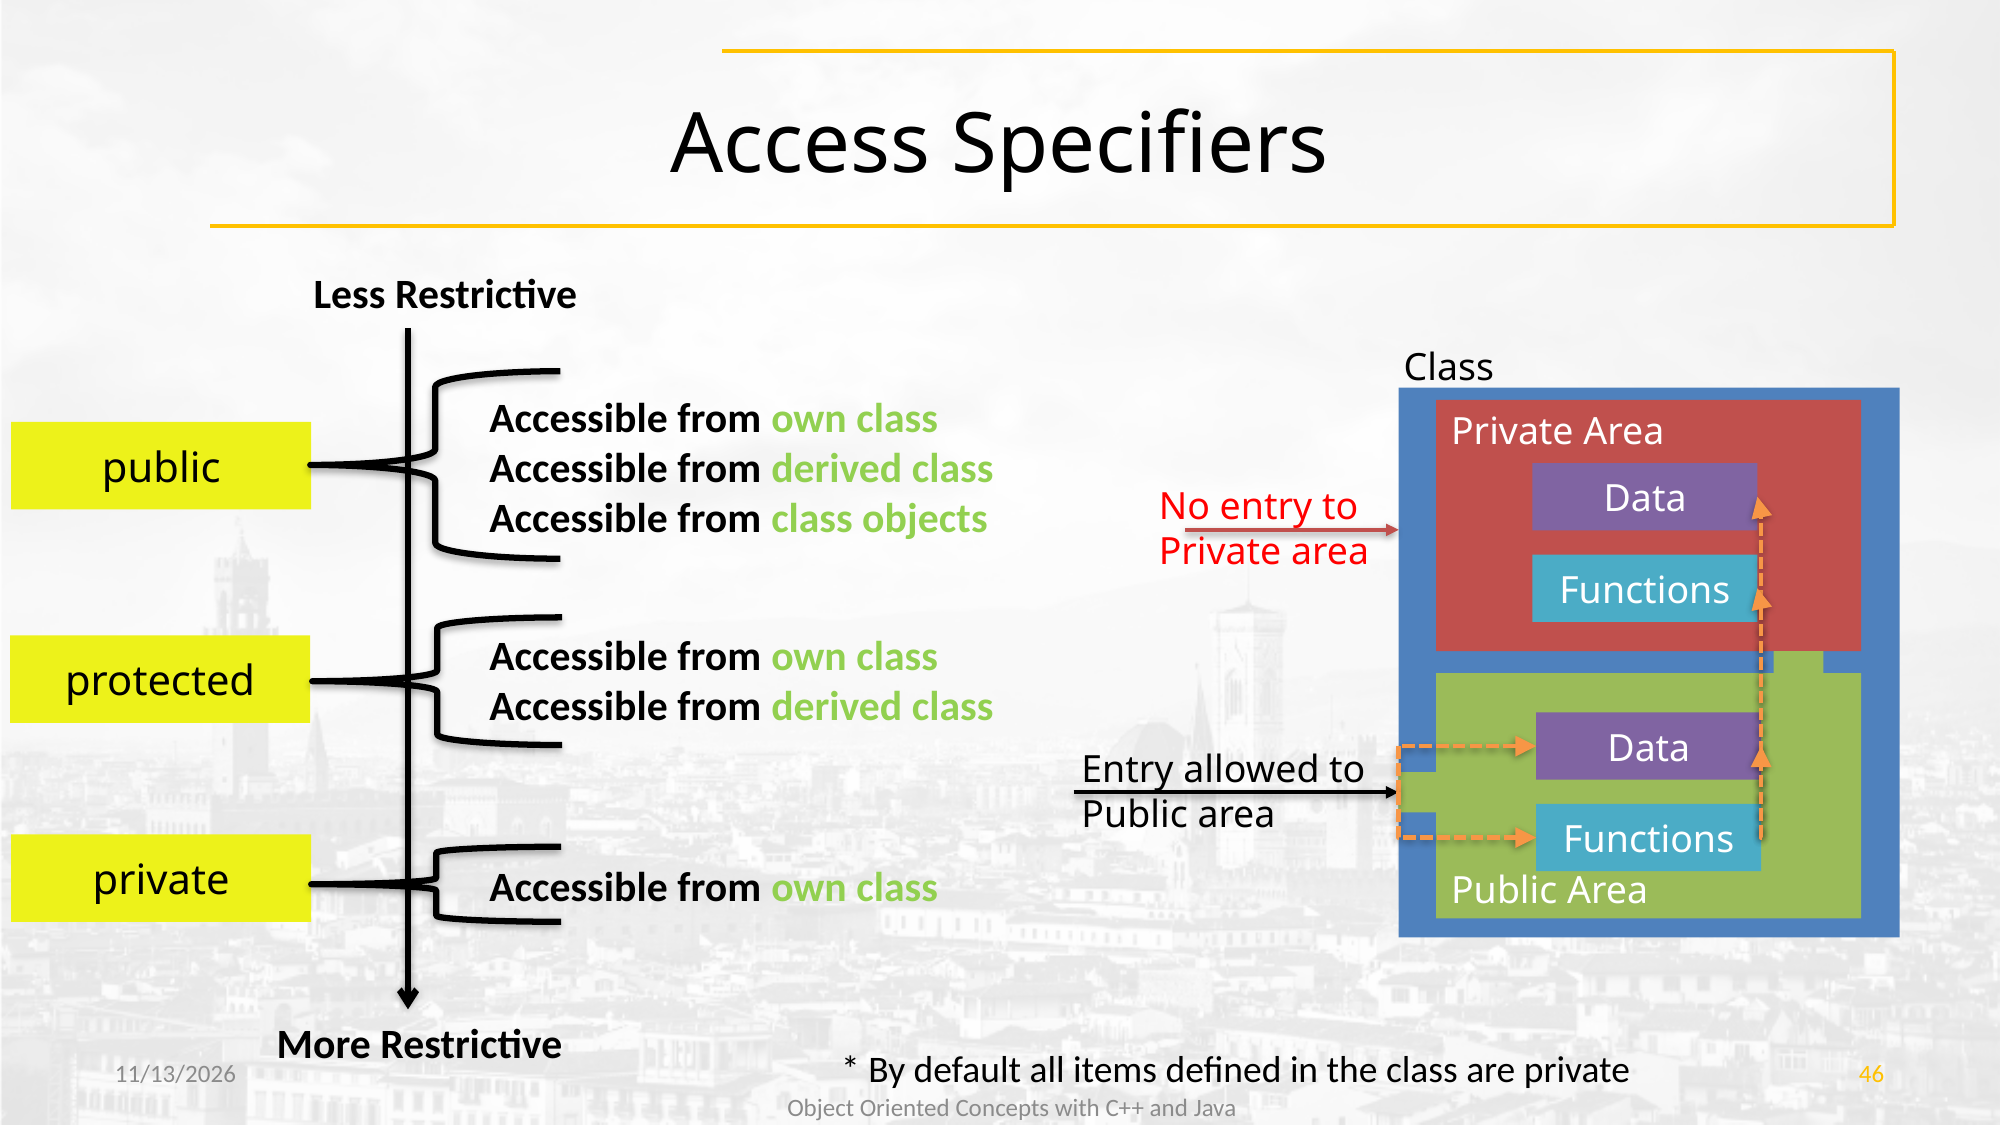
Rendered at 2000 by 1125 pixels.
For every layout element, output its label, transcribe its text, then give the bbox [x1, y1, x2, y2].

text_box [311, 617, 1013, 746]
text_box More Restrictive [261, 1009, 650, 1075]
text_box [1396, 385, 1902, 940]
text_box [1757, 588, 1762, 747]
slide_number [99, 1042, 567, 1103]
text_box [310, 846, 1000, 922]
title Access Specifiers [99, 45, 1900, 233]
footer Object Oriented Concepts with C++ and Java [695, 1076, 1329, 1125]
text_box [1398, 792, 1537, 838]
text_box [1060, 737, 1399, 844]
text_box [1757, 496, 1762, 588]
text_box Class [1388, 335, 1510, 396]
text_box * By default all items defined in the class are private [826, 1037, 1646, 1097]
text_box Private Area [1434, 398, 1863, 652]
text_box Data [1530, 461, 1759, 533]
text_box private [9, 832, 313, 924]
text_box public [9, 420, 304, 511]
text_box Less Restrictive [298, 259, 649, 325]
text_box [1402, 745, 1537, 792]
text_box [1398, 650, 1862, 919]
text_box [309, 370, 1014, 559]
text_box protected [8, 633, 306, 725]
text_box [1760, 745, 1764, 838]
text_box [1136, 474, 1399, 582]
slide_number 46 [1432, 1042, 1900, 1103]
text_box Functions [1530, 553, 1752, 624]
